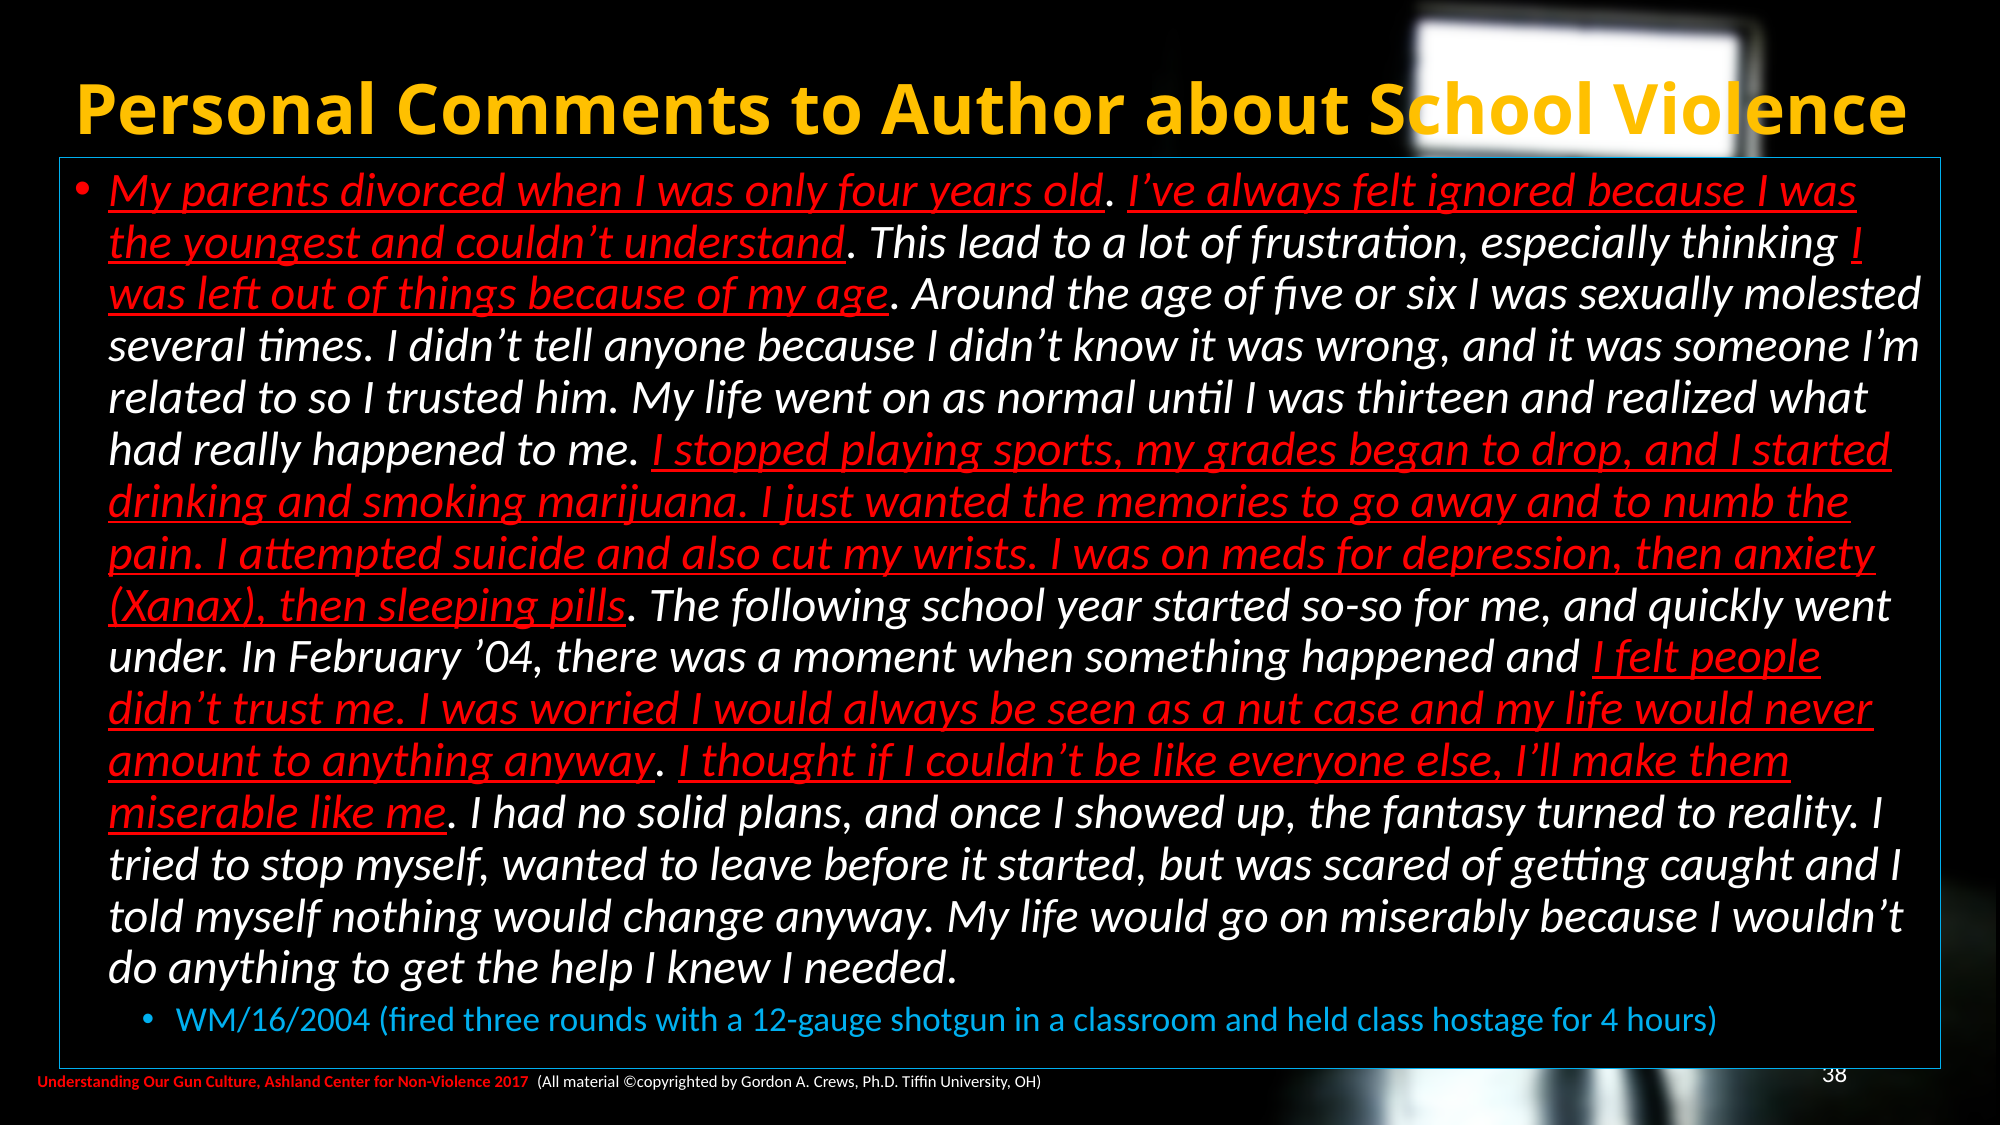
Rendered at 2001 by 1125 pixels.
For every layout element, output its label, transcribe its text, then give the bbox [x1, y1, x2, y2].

picture [1152, 0, 1996, 1125]
text_box Understanding Our Gun Culture, Ashland Center for Non-Violence 2017 (All material ©copyrighted by Gordon A. Crews, Ph.D. Tiffin University, OH) [22, 1056, 1580, 1105]
slide_number 38 [1784, 1042, 1863, 1103]
title Personal Comments to Author about School Violence [59, 29, 1941, 157]
list My parents divorced when I was only four years old. I’ve always felt ignored because I was the youngest and couldn’t understand. This lead to a lot of frustration, especially thinking I was left out of things because of my age. Around the age of five or six I was sexually molested several times. I didn’t tell anyone because I didn’t know it was wrong, and it was someone I’m related to so I trusted him. My life went on as normal until I was thirteen and realized what had really happened to me. I stopped playing sports, my grades began to drop, and I started drinking and smoking marijuana. I just wanted the memories to go away and to numb the pain. I attempted suicide and also cut my wrists. I was on meds for depression, then anxiety (Xanax), then sleeping pills. The following school year started so-so for me, and quickly went under. In February ’04, there was a moment when something happened and I felt people didn’t trust me. I was worried I would always be seen as a nut case and my life would never amount to anything anyway. I thought if I couldn’t be like everyone else, I’ll make them miserable like me. I had no solid plans, and once I showed up, the fantasy turned to reality. I tried to stop myself, wanted to leave before it started, but was scared of getting caught and I told myself nothing would change anyway. My life would go on miserably because I wouldn’t do anything to get the help I knew I needed. WM/16/2004 (fired three rounds with a 12-gauge shotgun in a classroom and held class hostage for 4 hours) [59, 157, 1941, 1069]
